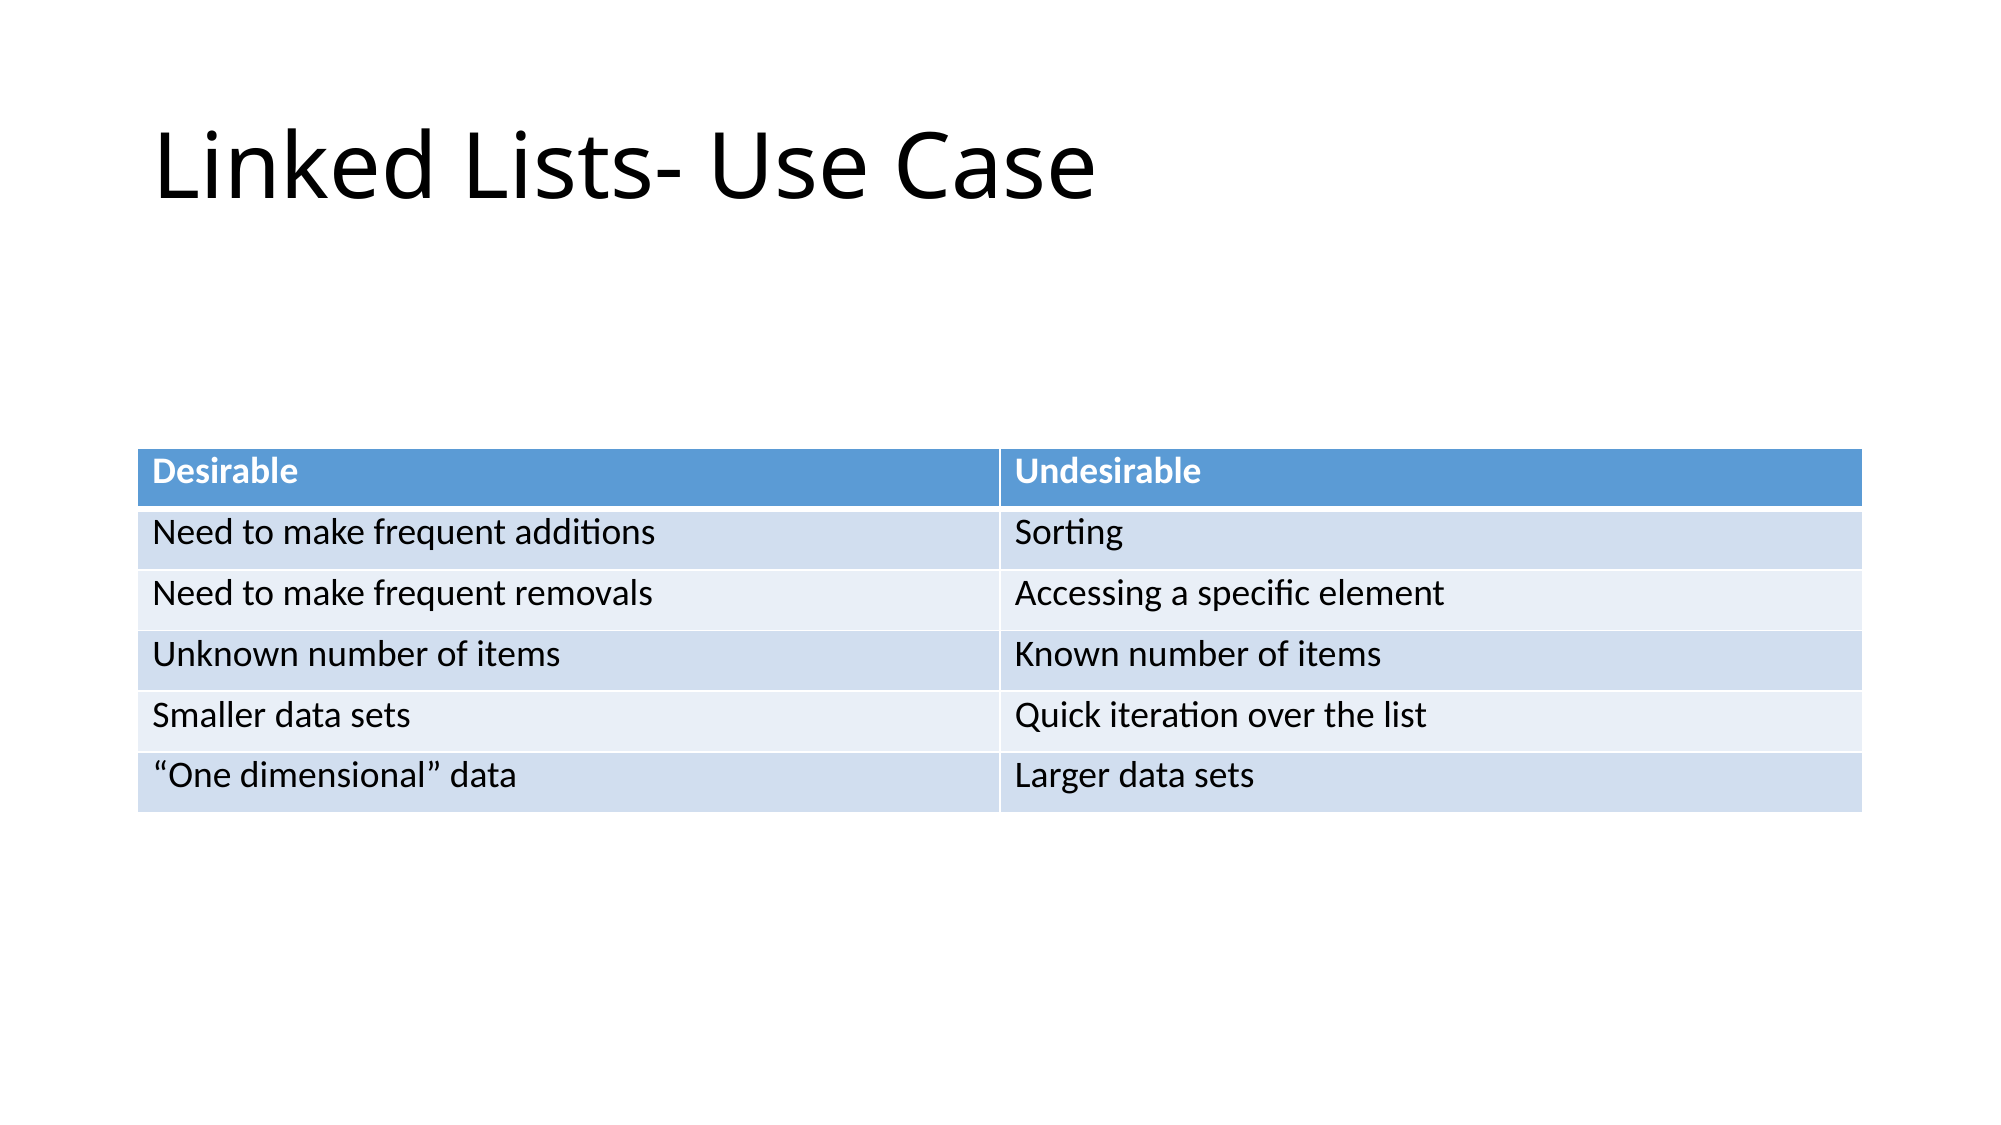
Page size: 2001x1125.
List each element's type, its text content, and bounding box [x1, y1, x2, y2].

table_cell Accessing a specific element [1001, 571, 1862, 630]
table_header Undesirable [1001, 449, 1862, 506]
table_cell Need to make frequent additions [138, 512, 999, 569]
table_header Desirable [138, 449, 999, 506]
table_cell Need to make frequent removals [138, 571, 999, 630]
table_cell Unknown number of items [138, 631, 999, 690]
table_cell Smaller data sets [138, 692, 999, 751]
table_cell Larger data sets [1001, 753, 1862, 812]
table_cell “One dimensional” data [138, 753, 999, 812]
table_cell Known number of items [1001, 631, 1862, 690]
table_cell Quick iteration over the list [1001, 692, 1862, 751]
title Linked Lists- Use Case [137, 59, 1863, 278]
table_cell Sorting [1001, 512, 1862, 569]
